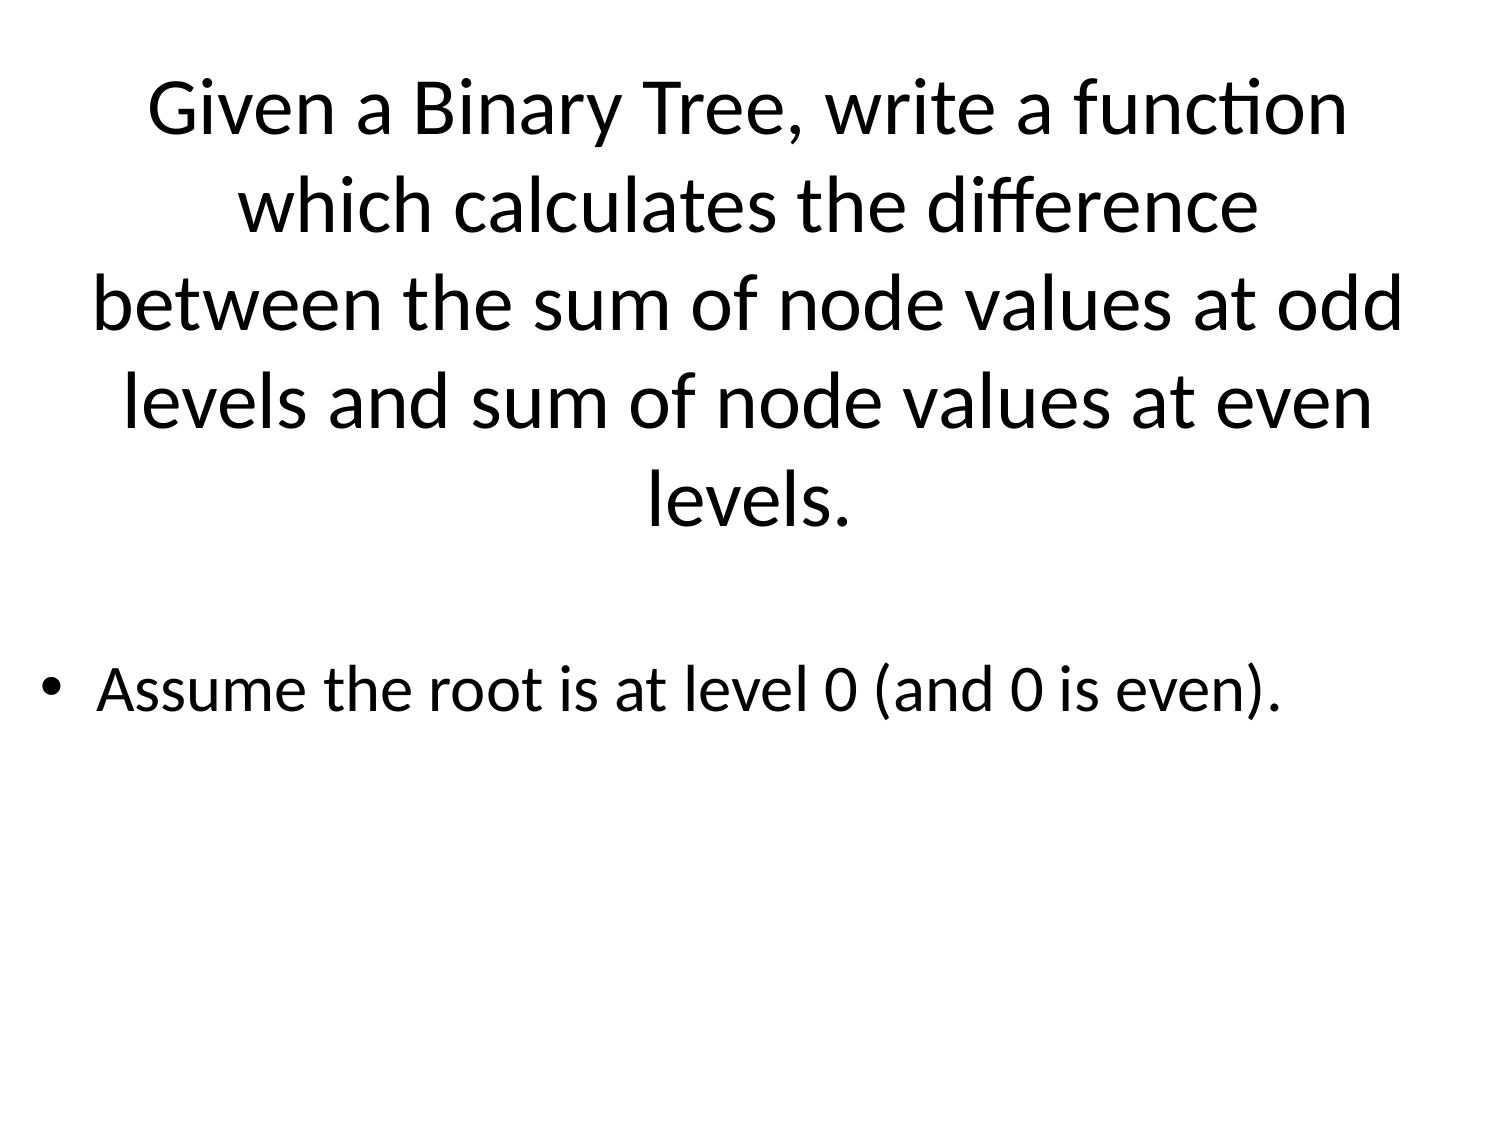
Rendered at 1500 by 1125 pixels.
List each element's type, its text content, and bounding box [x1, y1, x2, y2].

list Assume the root is at level 0 (and 0 is even). [24, 637, 1425, 1005]
title Given a Binary Tree, write a function which calculates the difference between the sum of node values at odd levels and sum of node values at even levels. [75, 45, 1425, 550]
